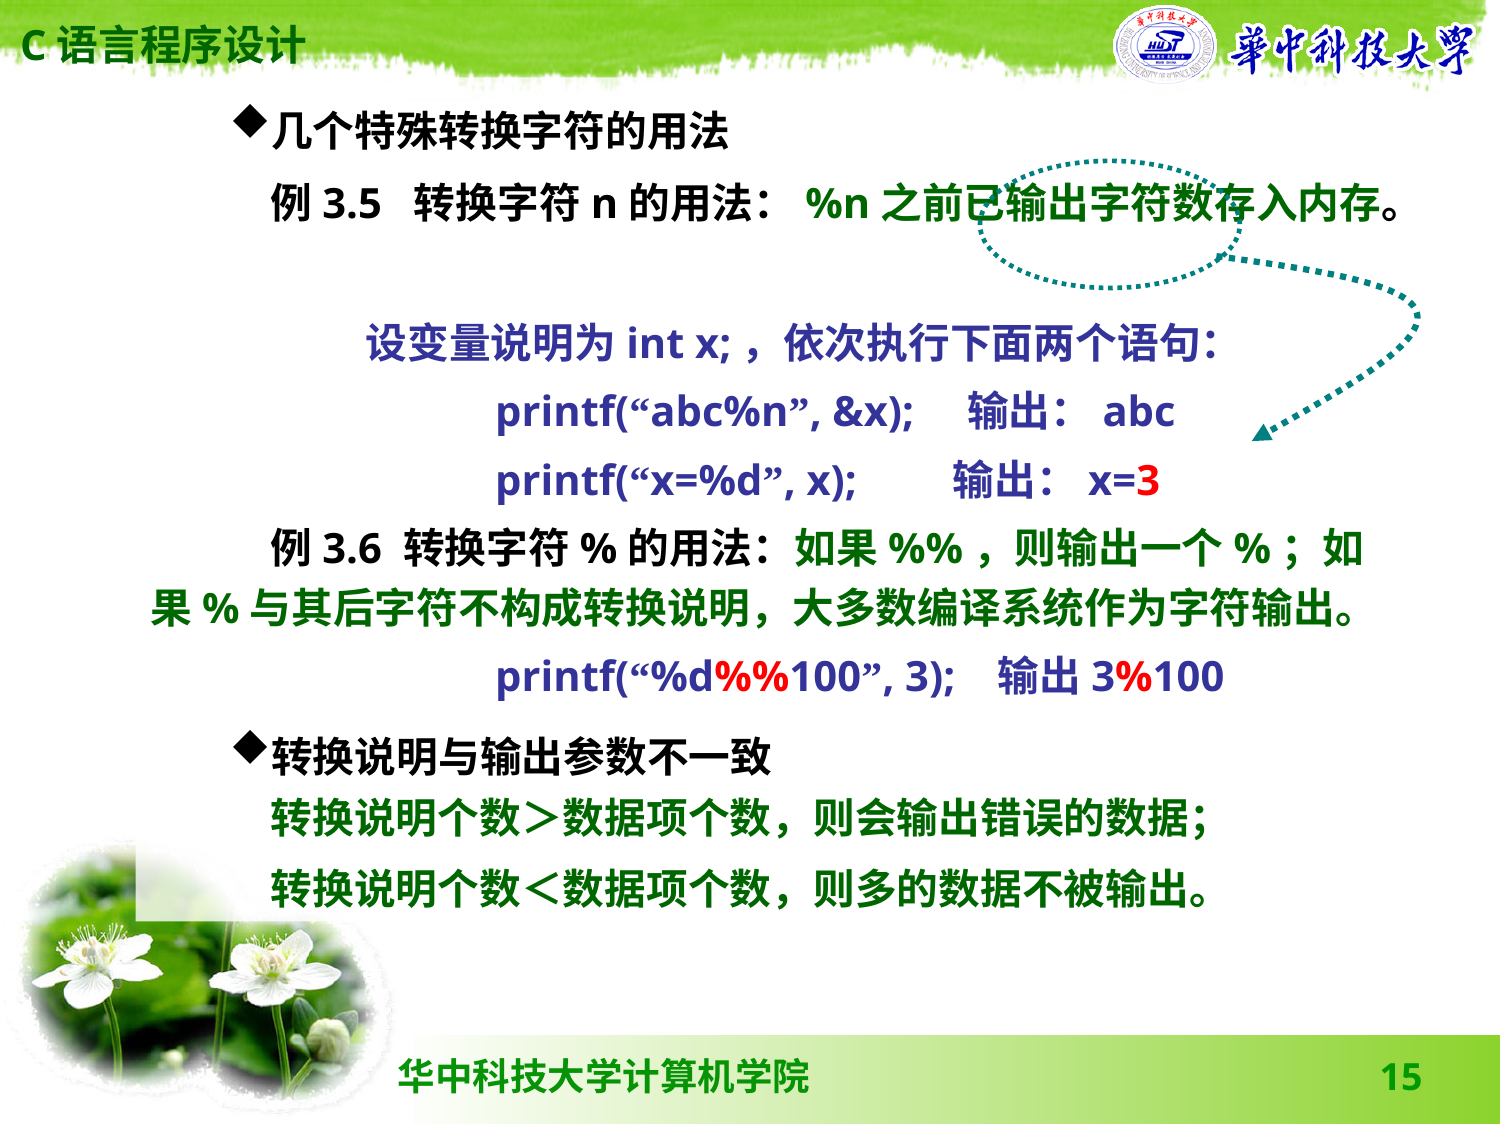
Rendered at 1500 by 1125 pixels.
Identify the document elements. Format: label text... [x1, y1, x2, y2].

picture [0, 828, 413, 1125]
picture [0, 0, 1500, 113]
text_box 几个特殊转换字符的用法 例3.5 转换字符n的用法：%n之前已输出字符数存入内存。 设变量说明为int x;，依次执行下面两个语句： printf(“abc%n”, &x); 输出：abc printf(“x=%d”, x); 输出：x=3 例3.6 转换字符%的用法：如果%%，则输出一个%；如果%与其后字符不构成转换说明，大多数编译系统作为字符输出。 printf(“%d%%100”, 3); 输出3%100 转换说明与输出参数不一致 转换说明个数＞数据项个数，则会输出错误的数据； 转换说明个数＜数据项个数，则多的数据不被输出。 [135, 77, 1400, 922]
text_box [979, 160, 1424, 442]
slide_number 15 [1124, 1041, 1438, 1112]
